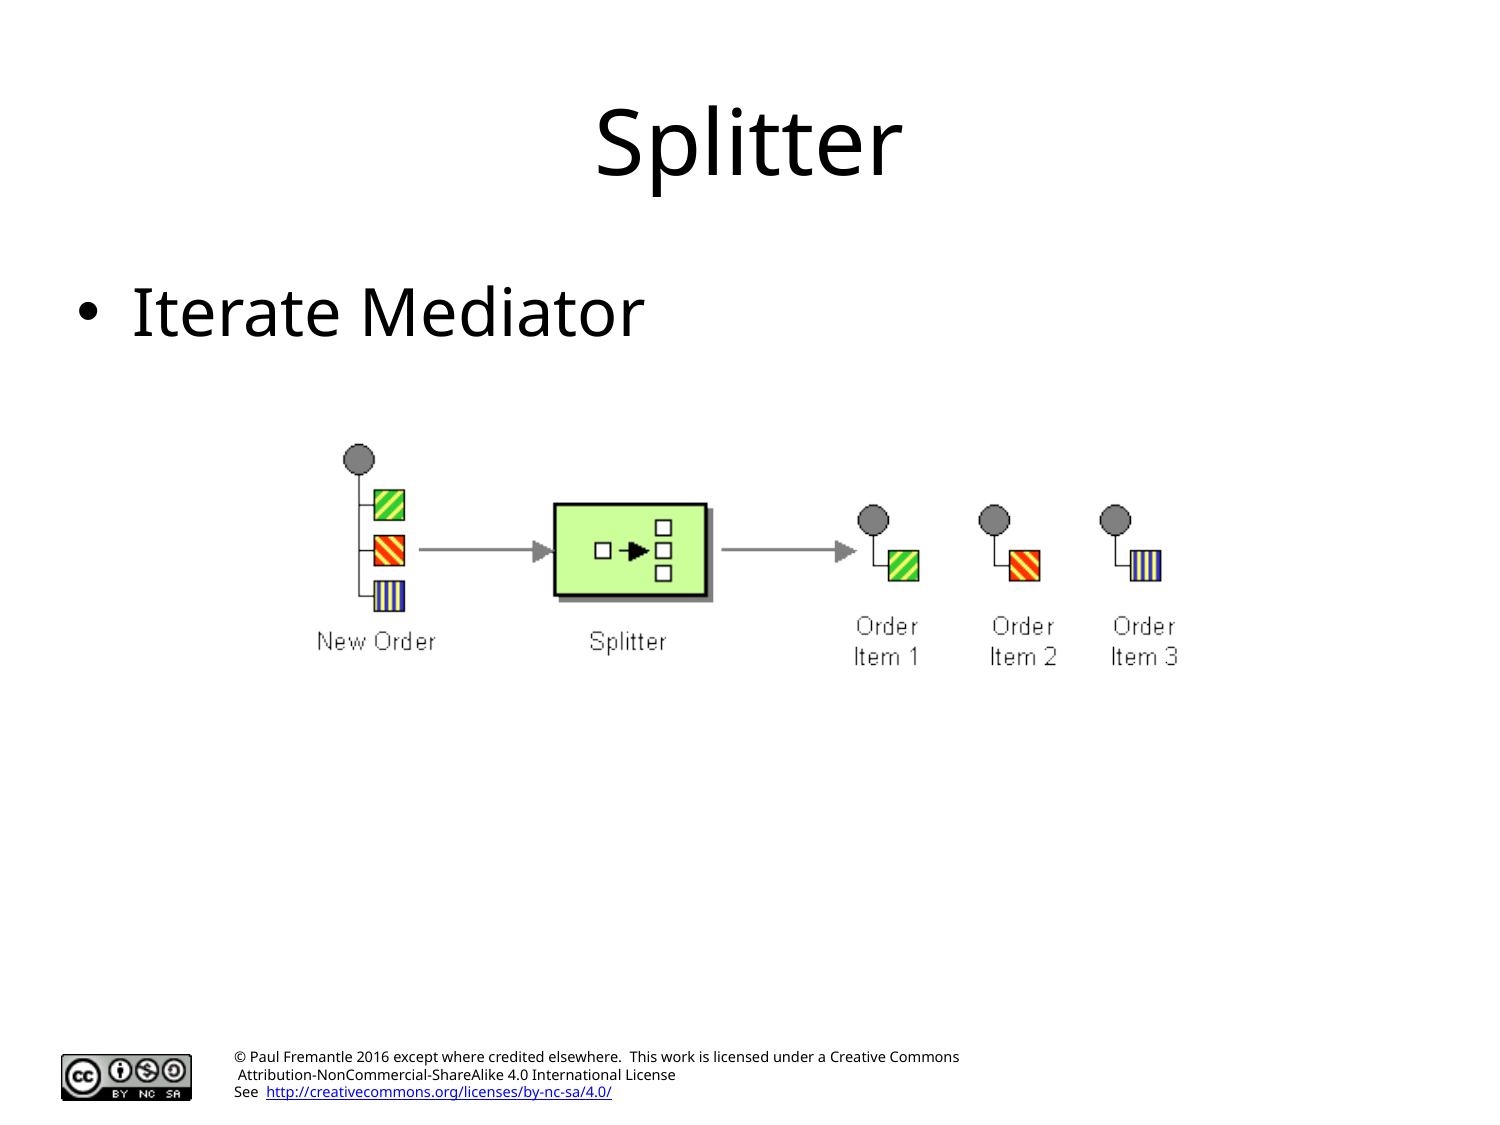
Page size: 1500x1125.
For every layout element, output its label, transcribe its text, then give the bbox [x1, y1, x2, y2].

picture [298, 441, 1201, 681]
title Splitter [75, 45, 1425, 233]
picture [61, 1054, 192, 1101]
list Iterate Mediator [61, 262, 1412, 1005]
